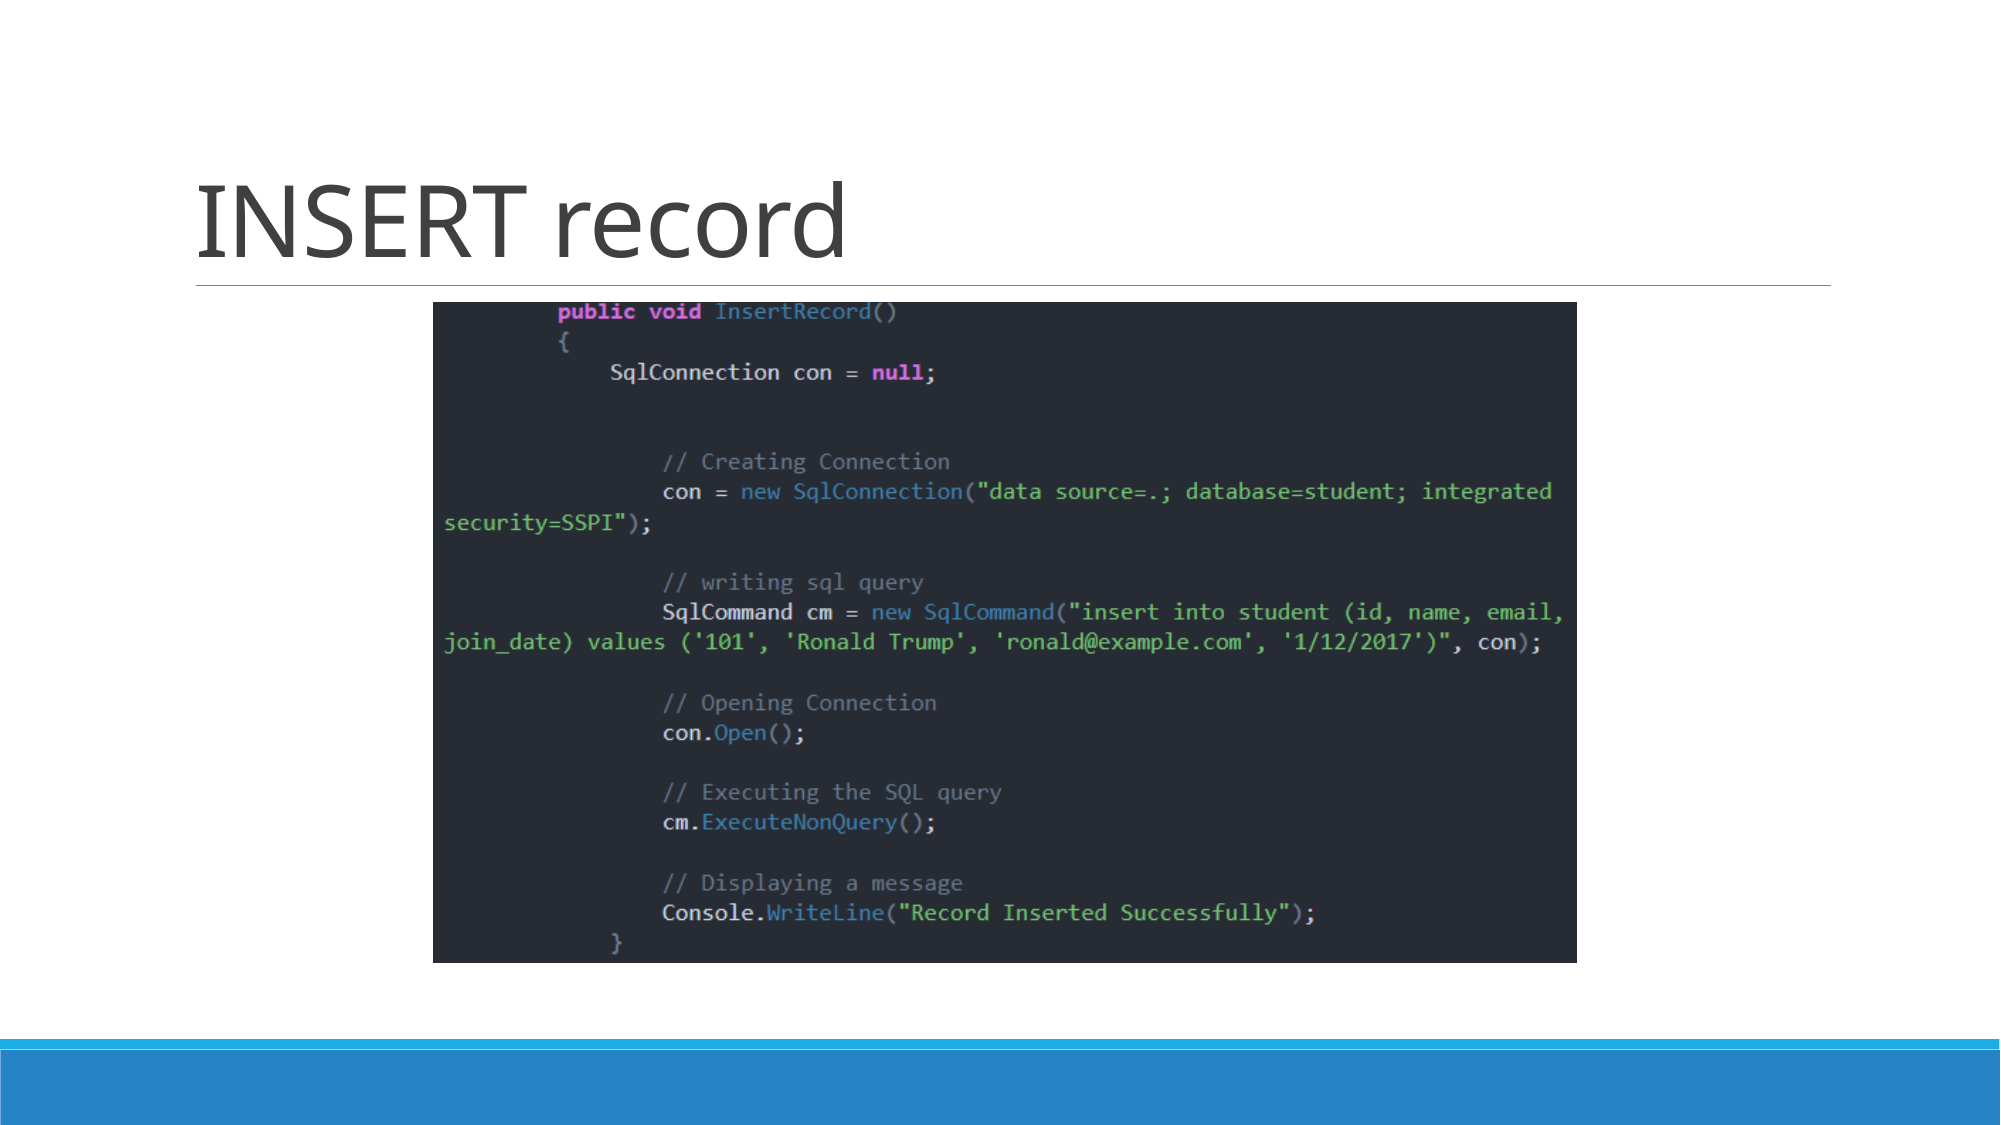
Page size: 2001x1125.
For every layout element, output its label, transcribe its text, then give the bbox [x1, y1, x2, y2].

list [433, 302, 1577, 964]
title INSERT record [180, 47, 1830, 285]
